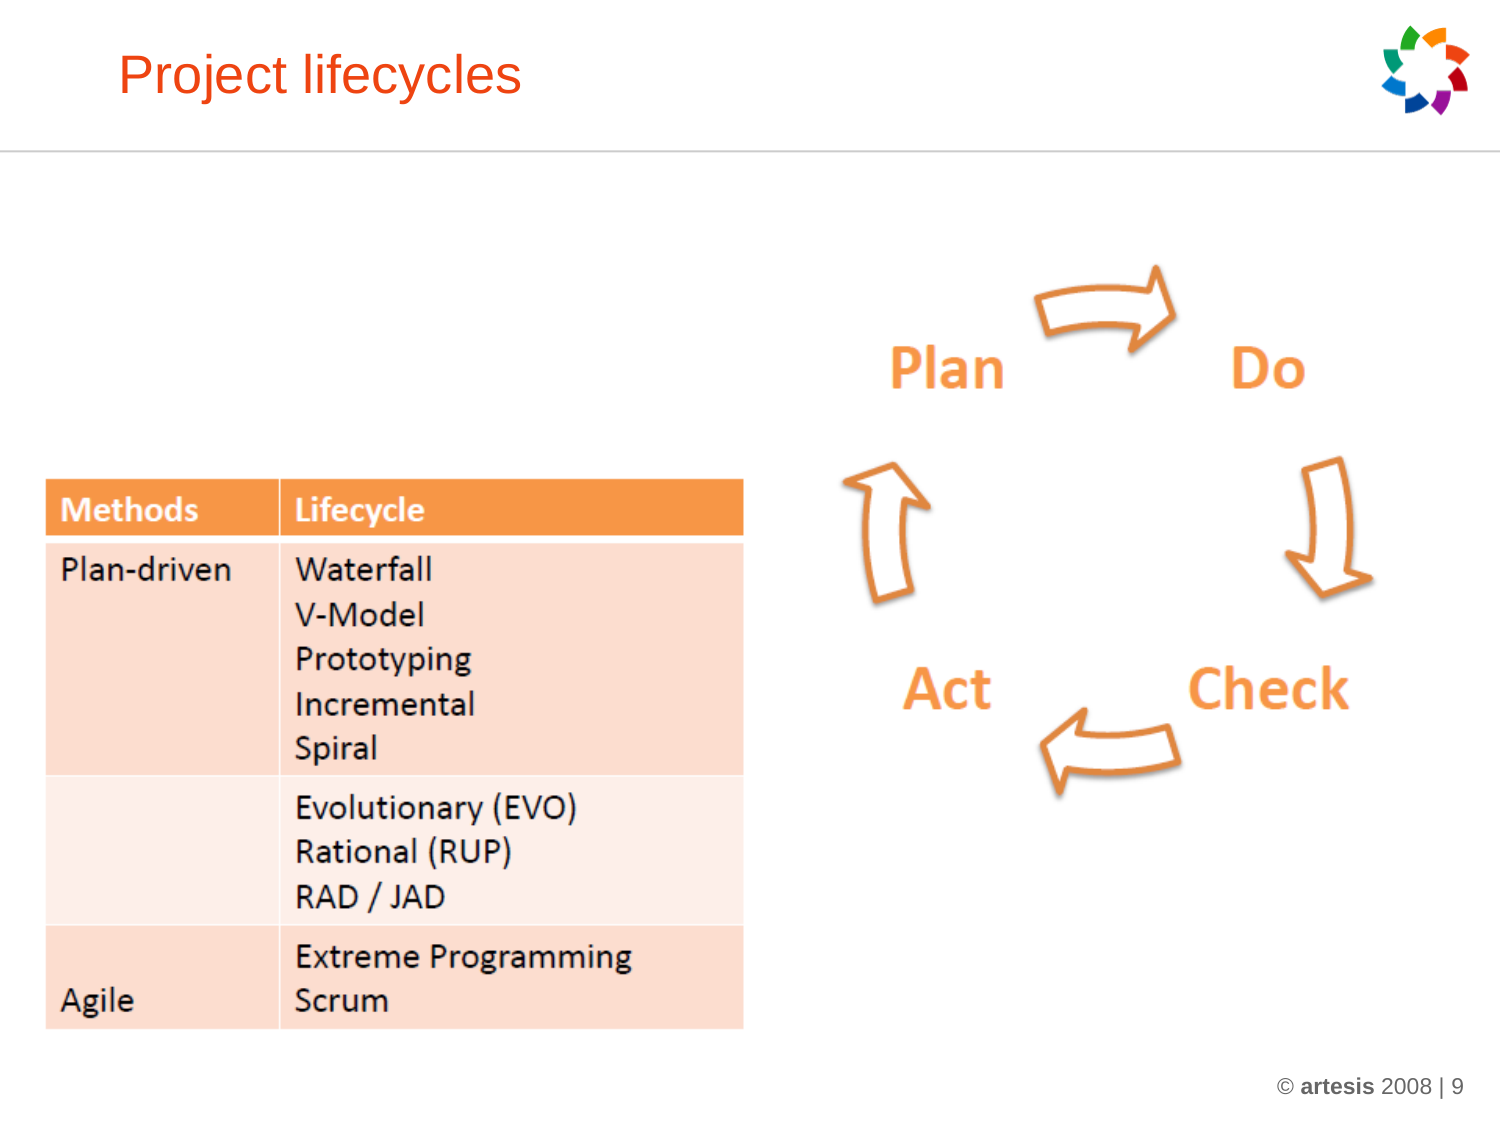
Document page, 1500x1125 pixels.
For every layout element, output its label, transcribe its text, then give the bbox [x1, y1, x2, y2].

title Project lifecycles [118, 0, 1382, 152]
picture [1382, 25, 1473, 118]
picture [43, 473, 751, 1034]
picture [797, 236, 1419, 805]
slide_number © artesis 2008 | 9 [1068, 1059, 1465, 1111]
